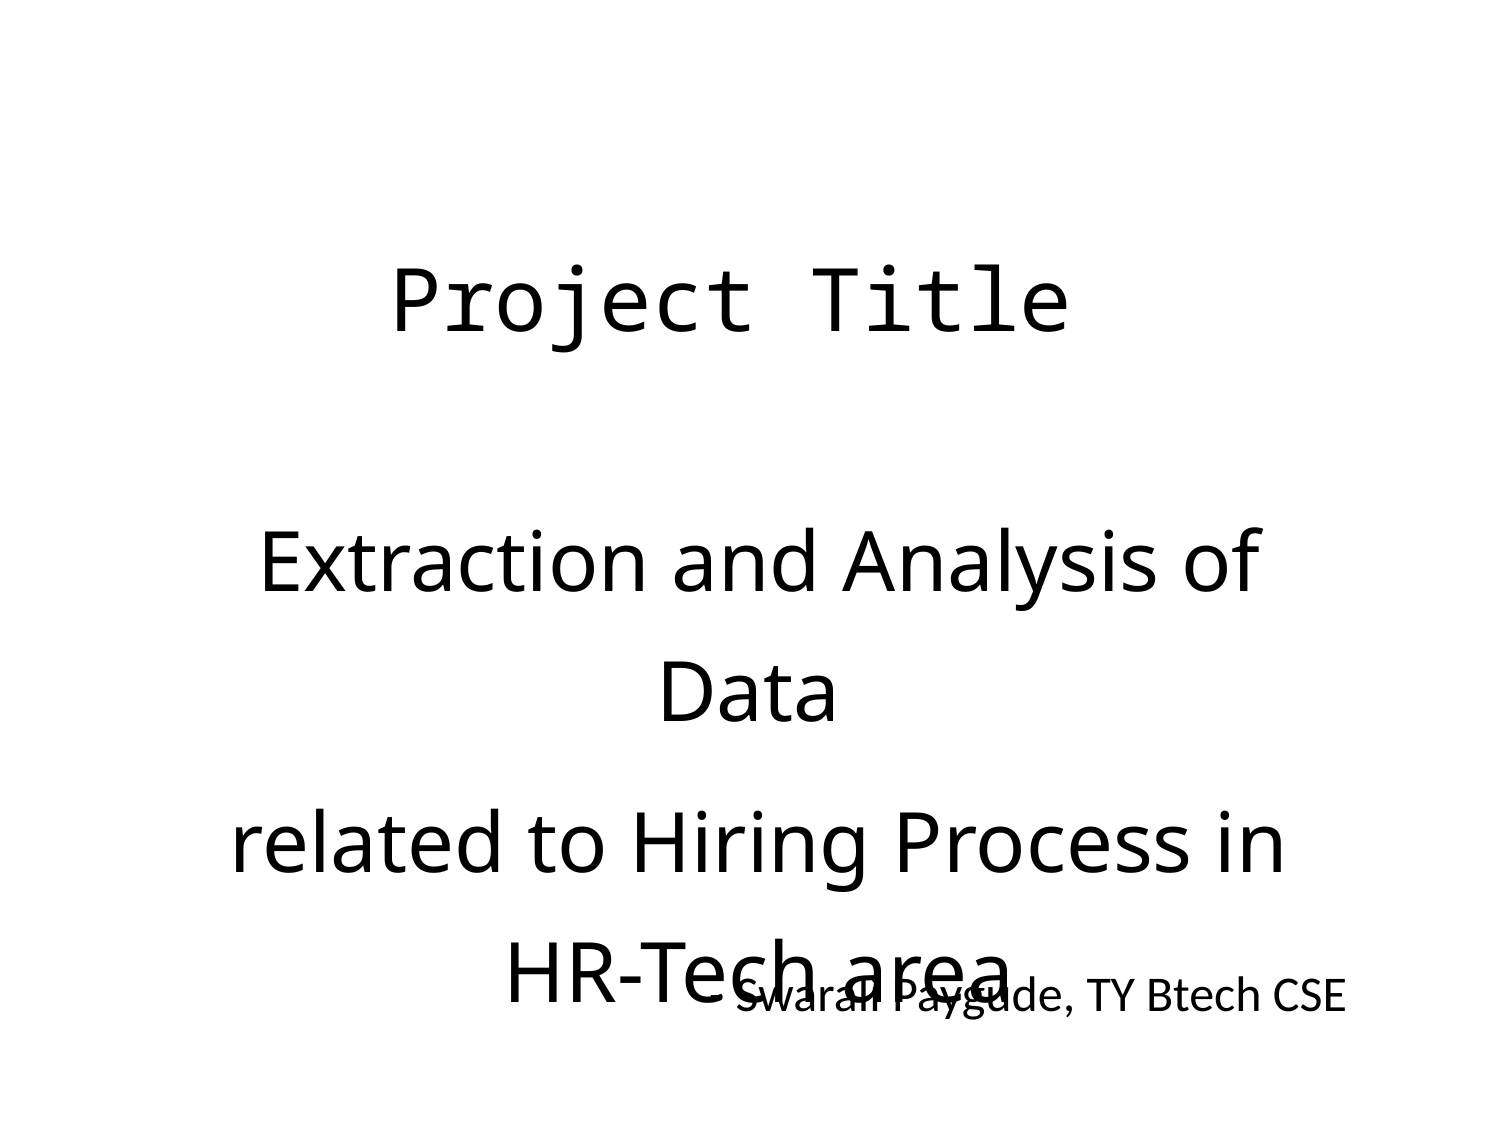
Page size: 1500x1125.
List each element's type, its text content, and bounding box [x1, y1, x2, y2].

subtitle Extraction and Analysis of Data related to Hiring Process in HR-Tech area [153, 470, 1366, 907]
text_box - Swarali Paygude, TY Btech CSE [694, 953, 1401, 1029]
title Project Title [113, 211, 1401, 365]
